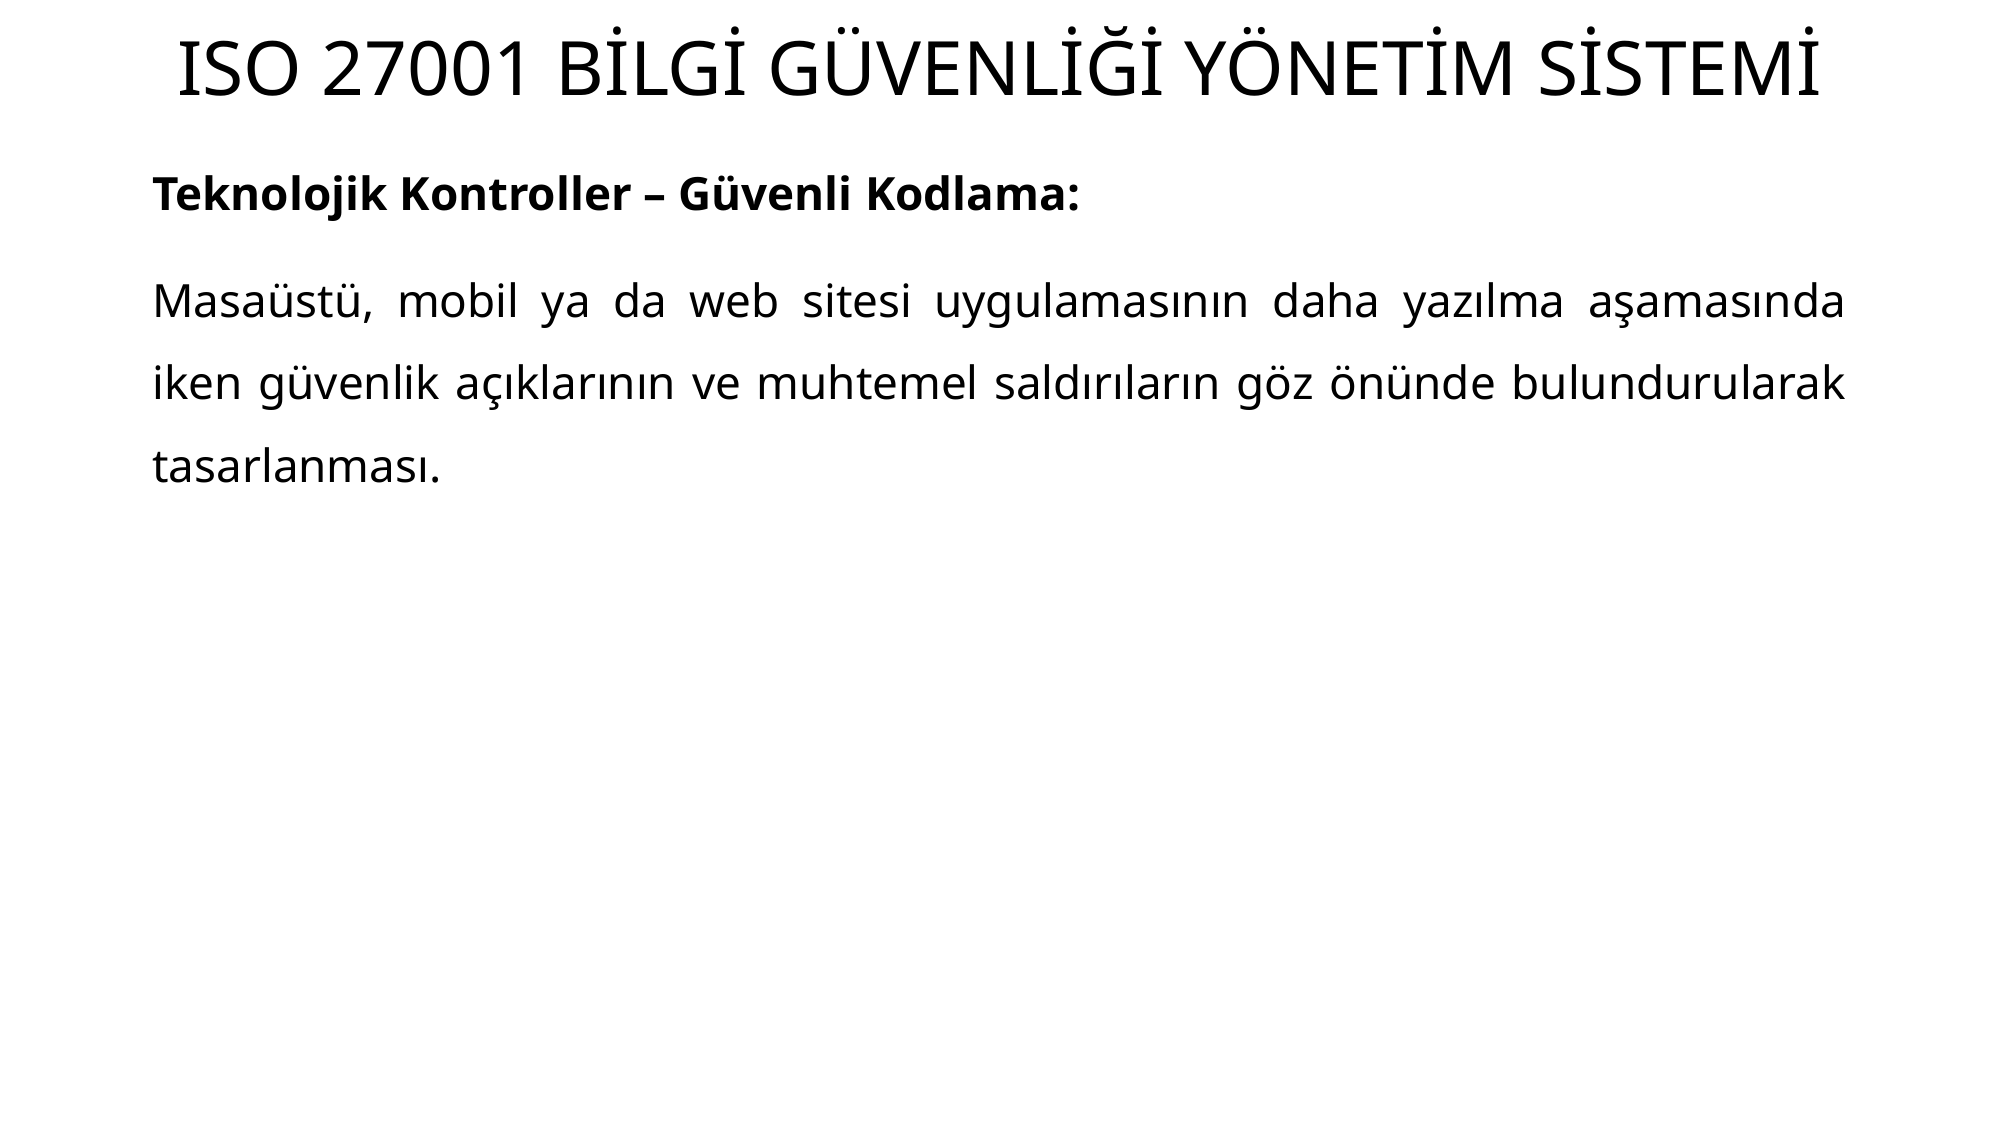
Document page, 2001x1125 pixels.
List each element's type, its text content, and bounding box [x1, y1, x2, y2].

list Teknolojik Kontroller – Güvenli Kodlama: Masaüstü, mobil ya da web sitesi uygulamasının daha yazılma aşamasında iken güvenlik açıklarının ve muhtemel saldırıların göz önünde bulundurularak tasarlanması. [137, 129, 1863, 1014]
title ISO 27001 BİLGİ GÜVENLİĞİ YÖNETİM SİSTEMİ [137, 18, 1863, 112]
